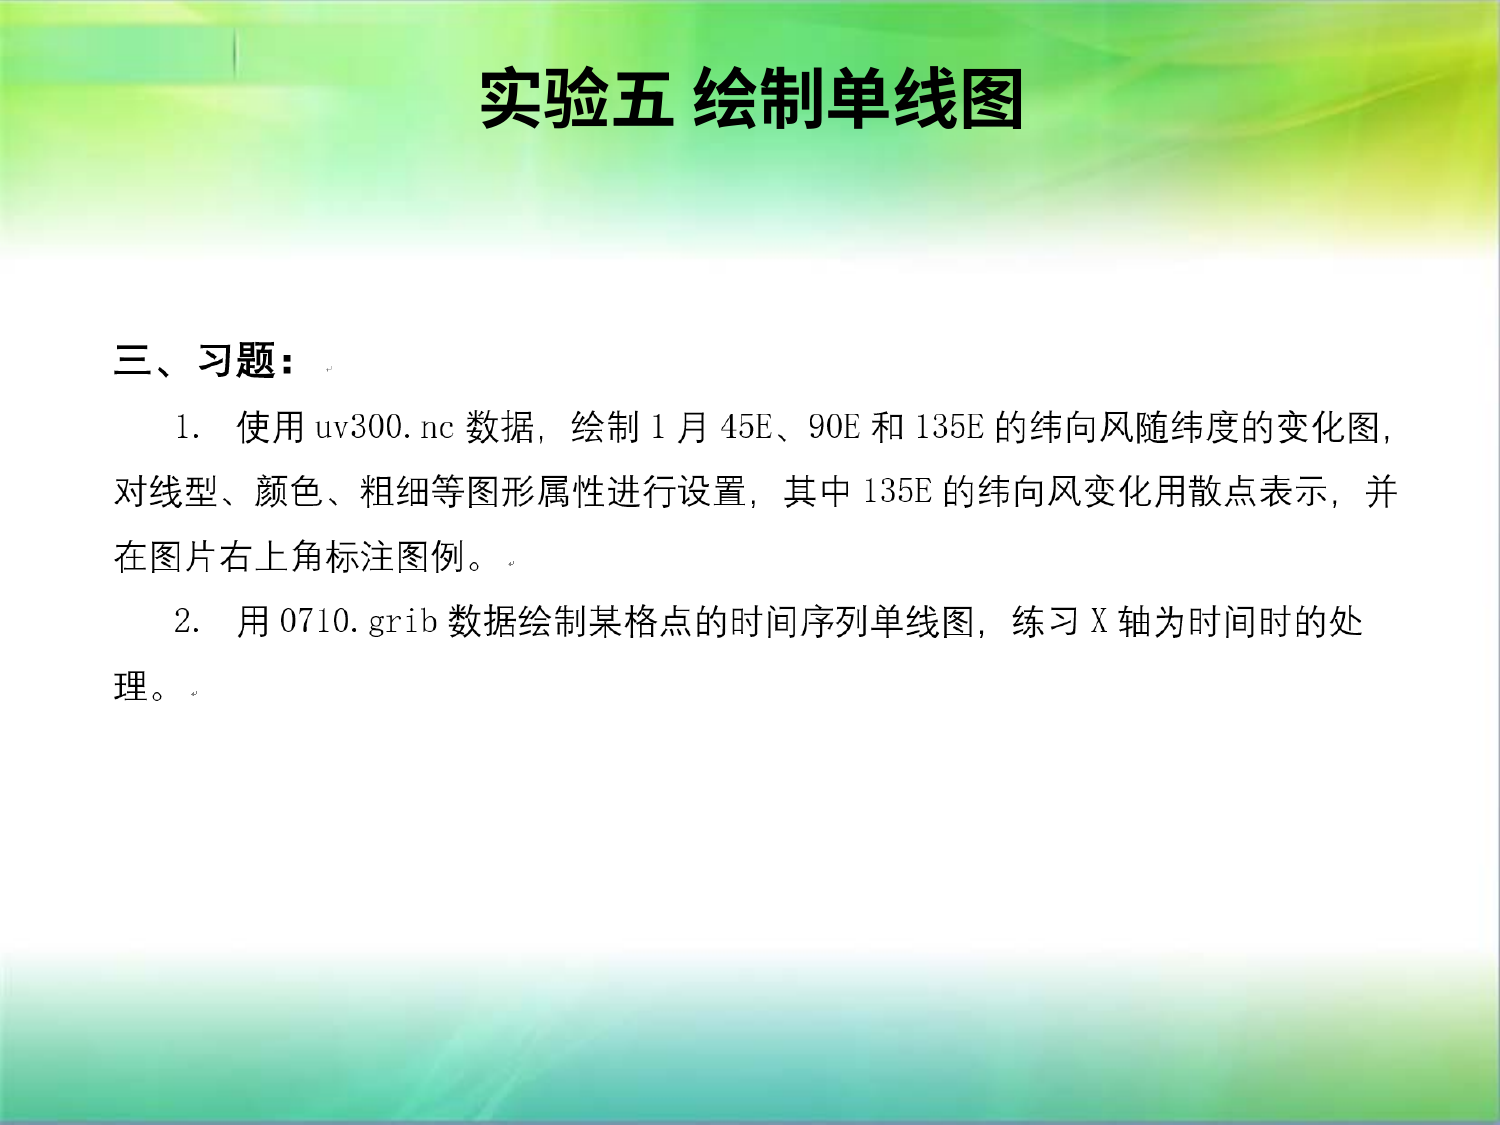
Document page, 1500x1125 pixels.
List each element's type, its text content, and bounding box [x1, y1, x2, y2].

picture [0, 0, 1500, 1125]
title 实验五 绘制单线图 [76, 37, 1428, 157]
